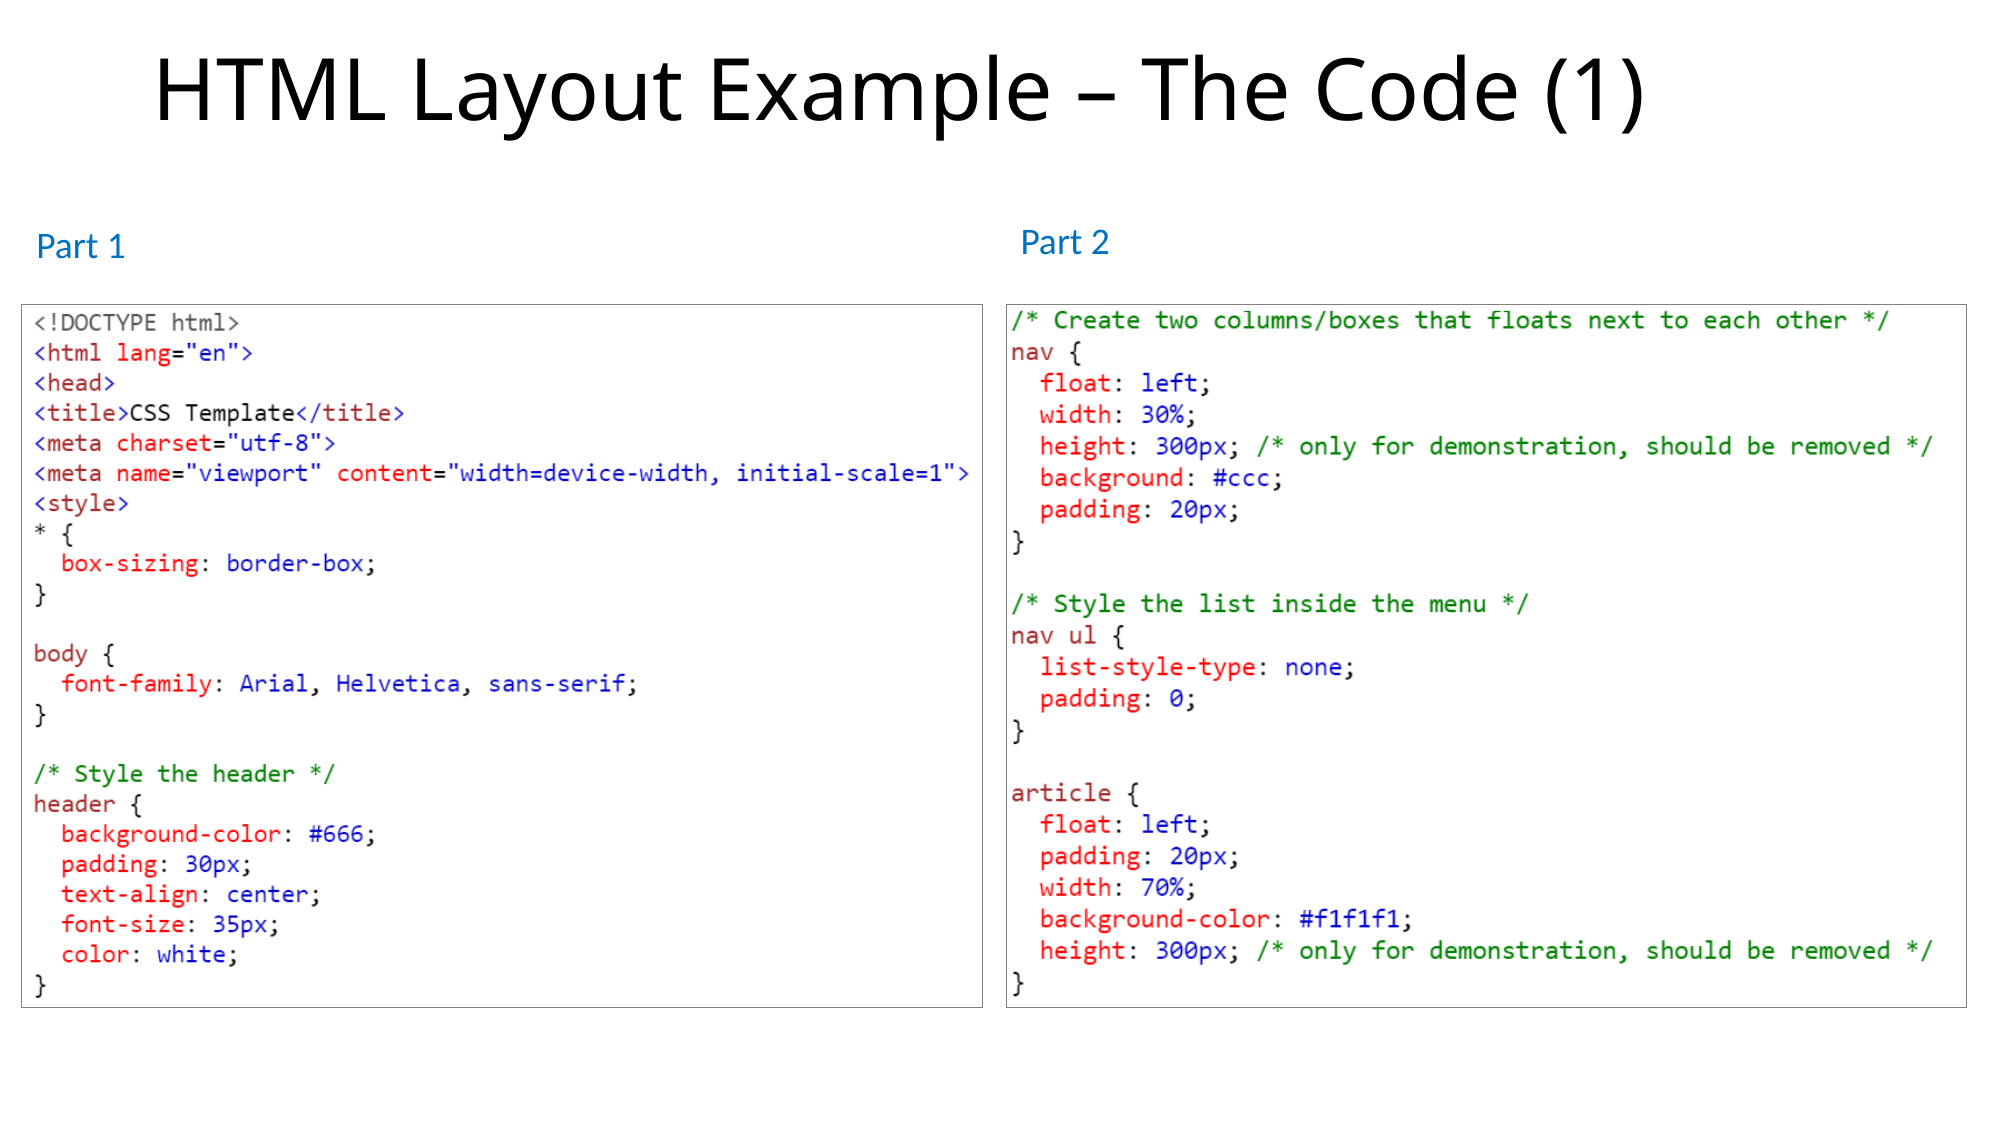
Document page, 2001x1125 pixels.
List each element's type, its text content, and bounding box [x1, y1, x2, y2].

picture [21, 304, 983, 1008]
picture [1005, 304, 1967, 1008]
title HTML Layout Example – The Code (1) [137, 38, 1863, 147]
text_box Part 2 [1005, 210, 1280, 270]
text_box Part 1 [21, 214, 296, 274]
